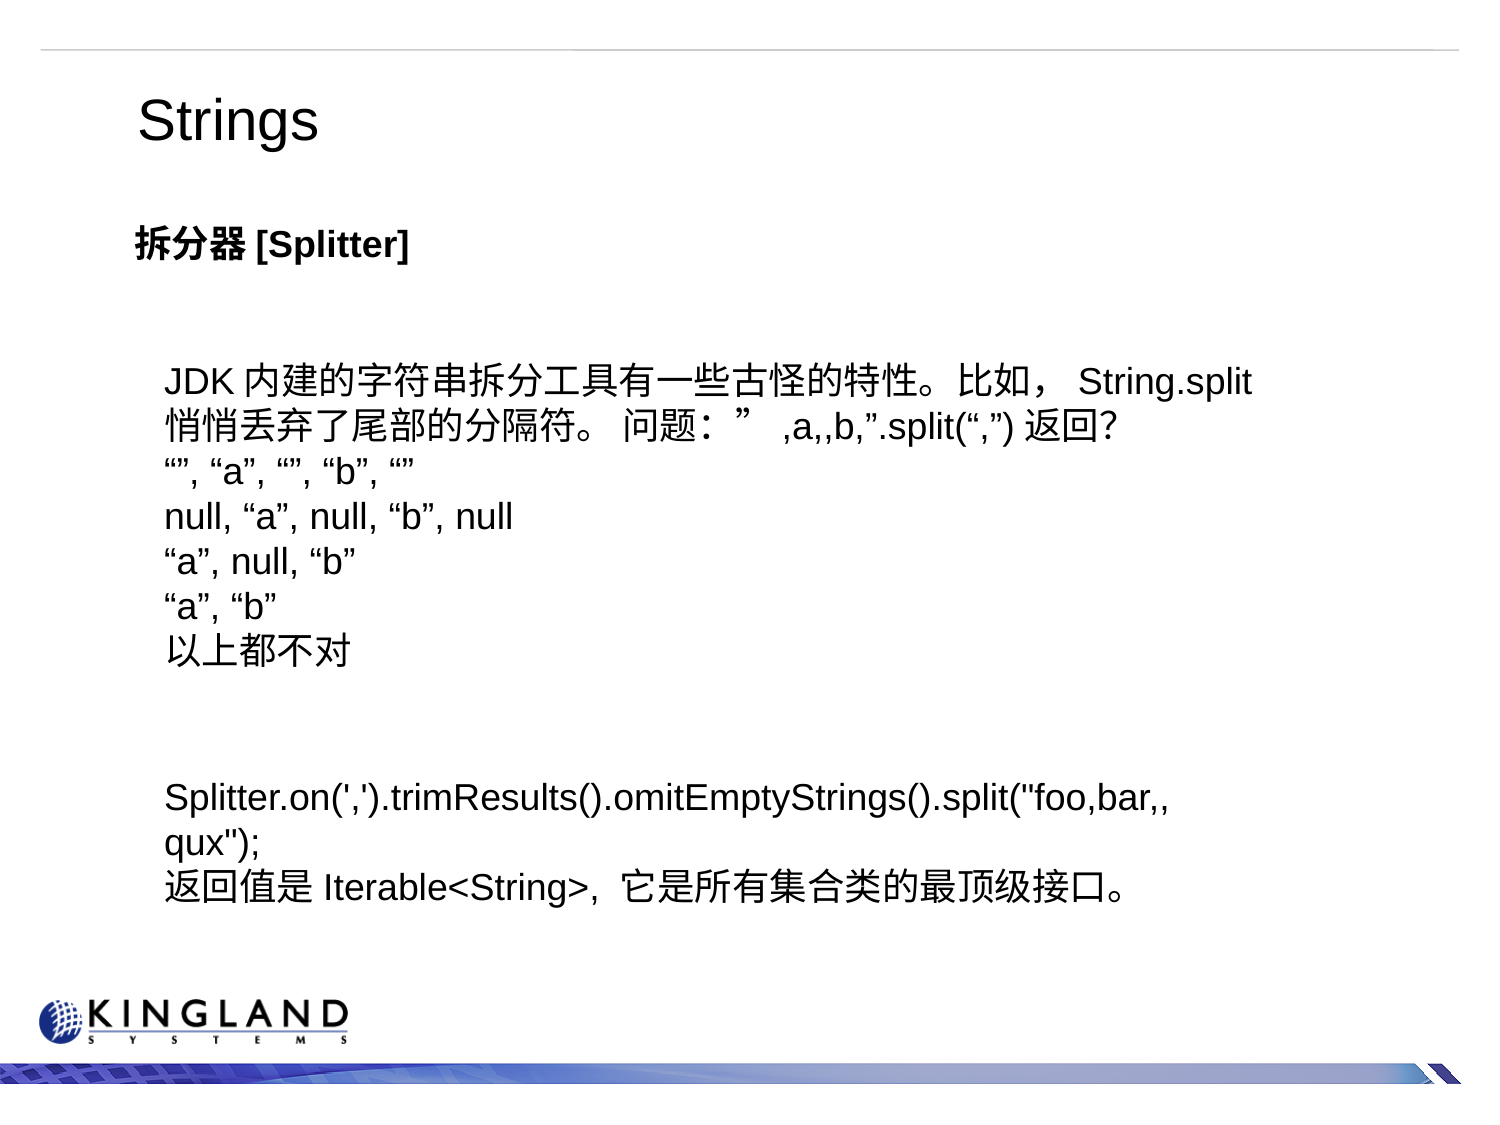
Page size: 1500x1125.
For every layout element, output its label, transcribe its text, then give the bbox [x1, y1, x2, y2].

picture [0, 1061, 1463, 1087]
picture [39, 999, 348, 1044]
text_box 拆分器[Splitter] [119, 212, 1273, 273]
text_box Strings [123, 75, 335, 160]
text_box JDK内建的字符串拆分工具有一些古怪的特性。比如，String.split悄悄丢弃了尾部的分隔符。 问题：”,a,,b,”.split(“,”)返回？ “”, “a”, “”, “b”, “” null, “a”, null, “b”, null “a”, null, “b” “a”, “b” 以上都不对 [149, 349, 1303, 680]
text_box Splitter.on(',').trimResults().omitEmptyStrings().split("foo,bar,, qux"); 返回值是Iterable<String>, 它是所有集合类的最顶级接口。 [149, 765, 1303, 915]
